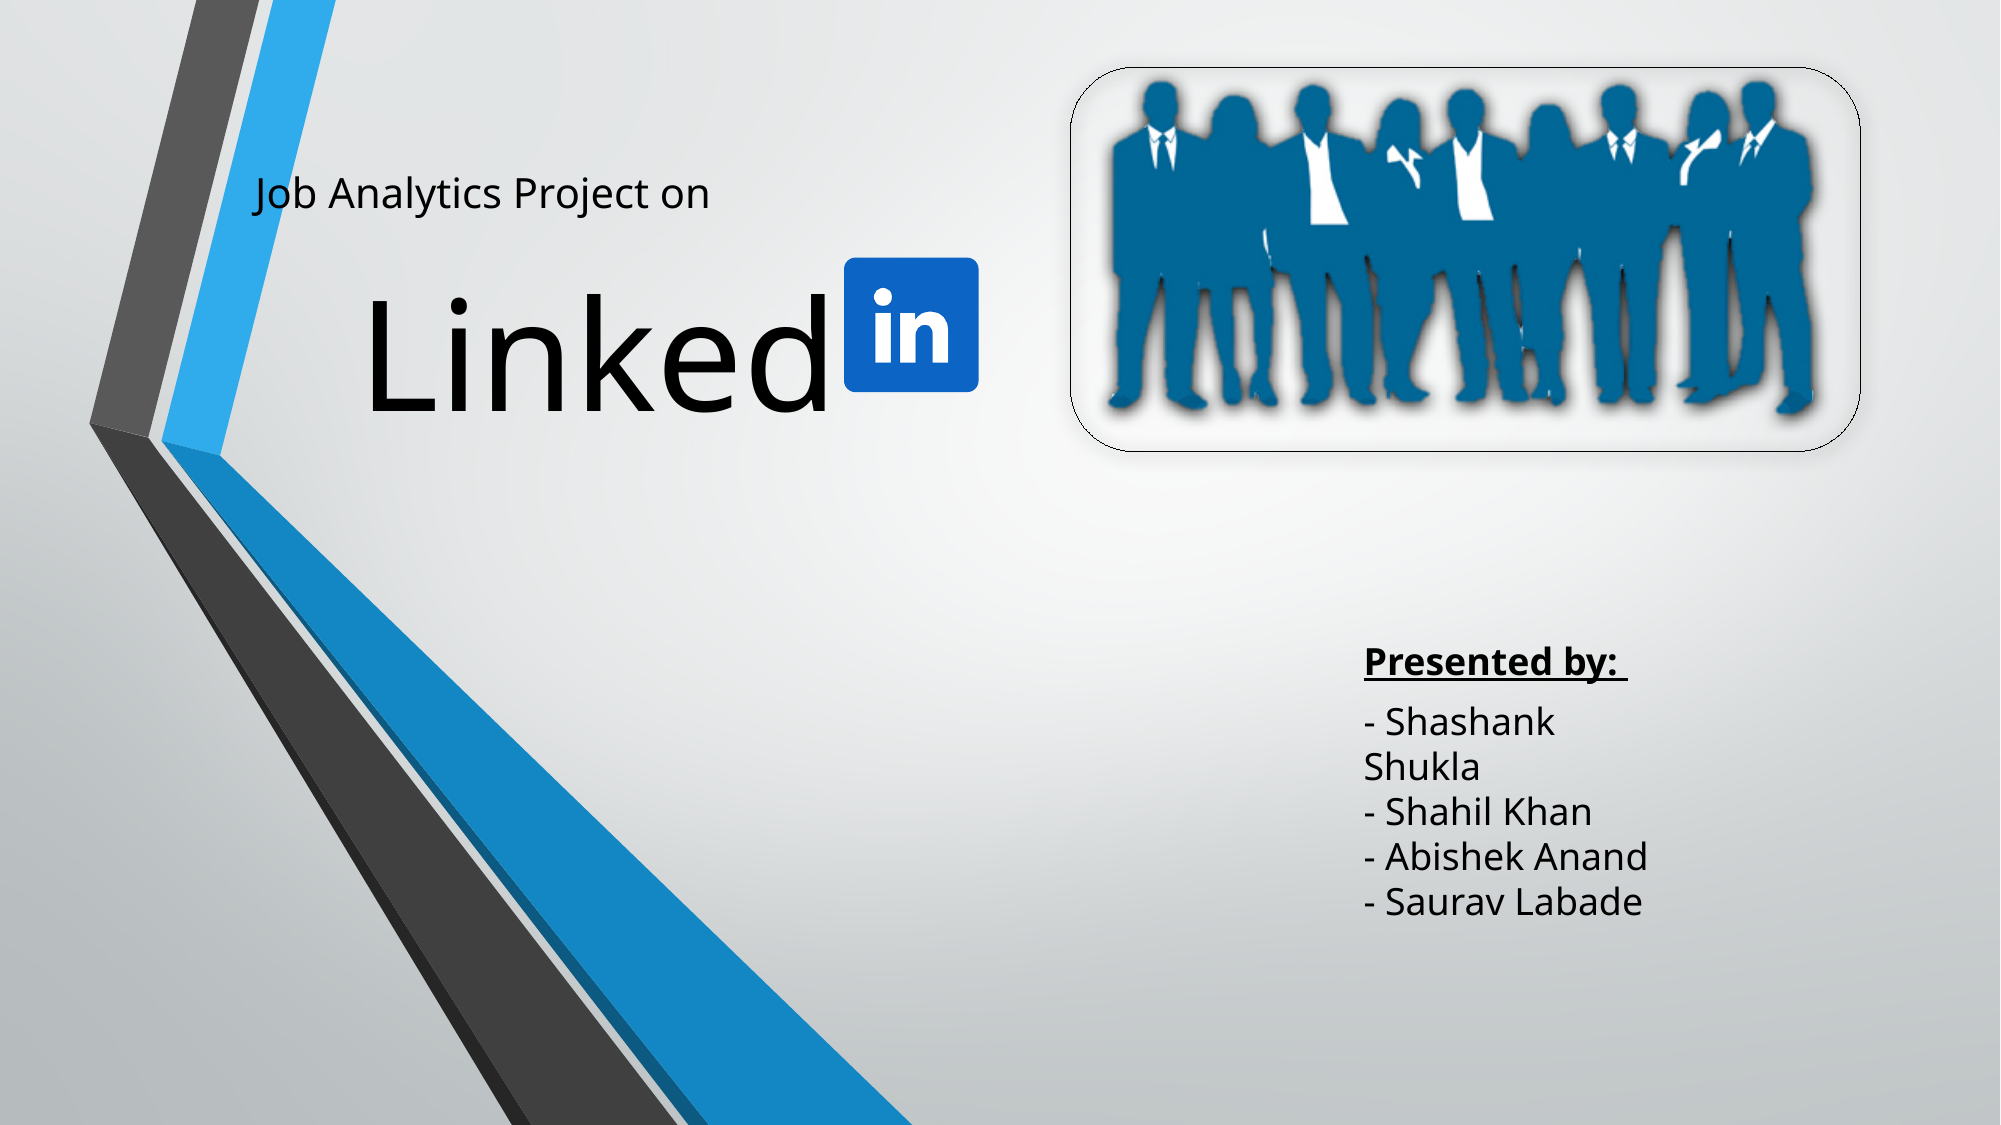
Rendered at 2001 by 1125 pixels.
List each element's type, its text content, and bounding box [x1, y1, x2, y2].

picture [843, 257, 979, 393]
picture [1070, 66, 1861, 452]
text_box Presented by: [1348, 630, 1672, 690]
subtitle Job Analytics Project on Linked [0, 159, 854, 452]
text_box - Shashank Shukla - Shahil Khan - Abishek Anand - Saurav Labade [1348, 690, 1672, 931]
